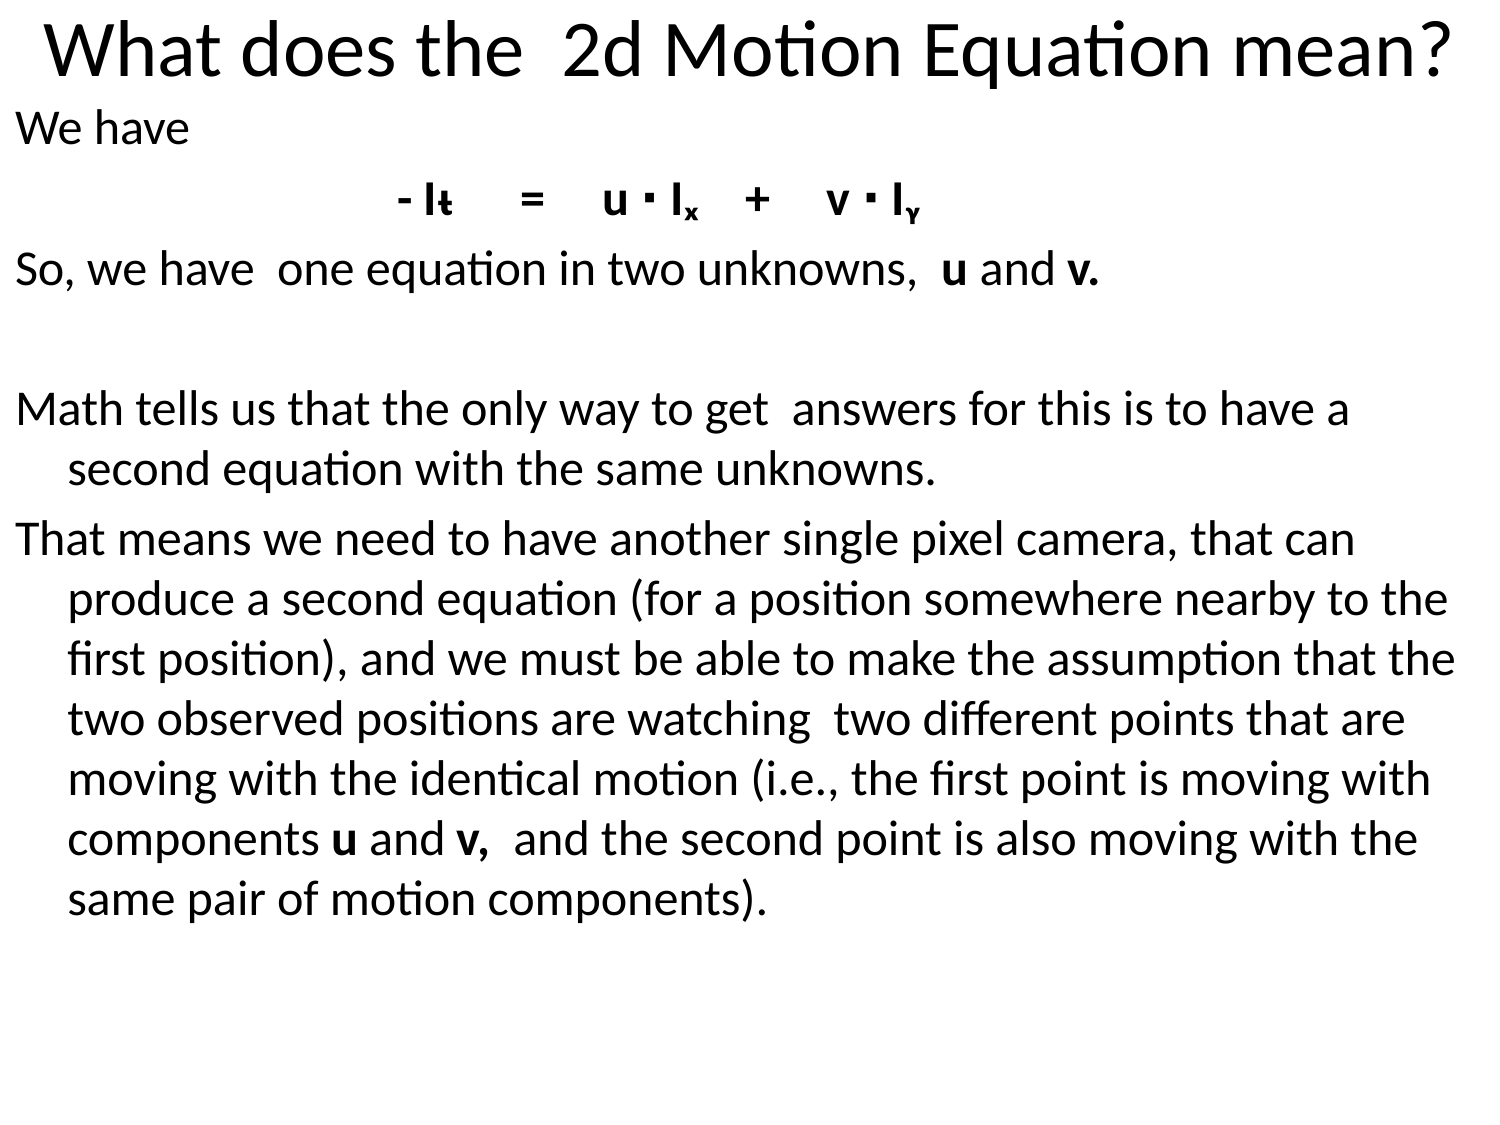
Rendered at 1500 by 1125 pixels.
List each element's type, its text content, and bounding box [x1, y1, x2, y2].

list We have - Iᵼ = u ∙ Iₓ + v ∙ Iᵧ So, we have one equation in two unknowns, u and v. Math tells us that the only way to get answers for this is to have a second equation with the same unknowns. That means we need to have another single pixel camera, that can produce a second equation (for a position somewhere nearby to the first position), and we must be able to make the assumption that the two observed positions are watching two different points that are moving with the identical motion (i.e., the first point is moving with components u and v, and the second point is also moving with the same pair of motion components). [0, 87, 1500, 938]
title What does the 2d Motion Equation mean? [0, 0, 1500, 87]
